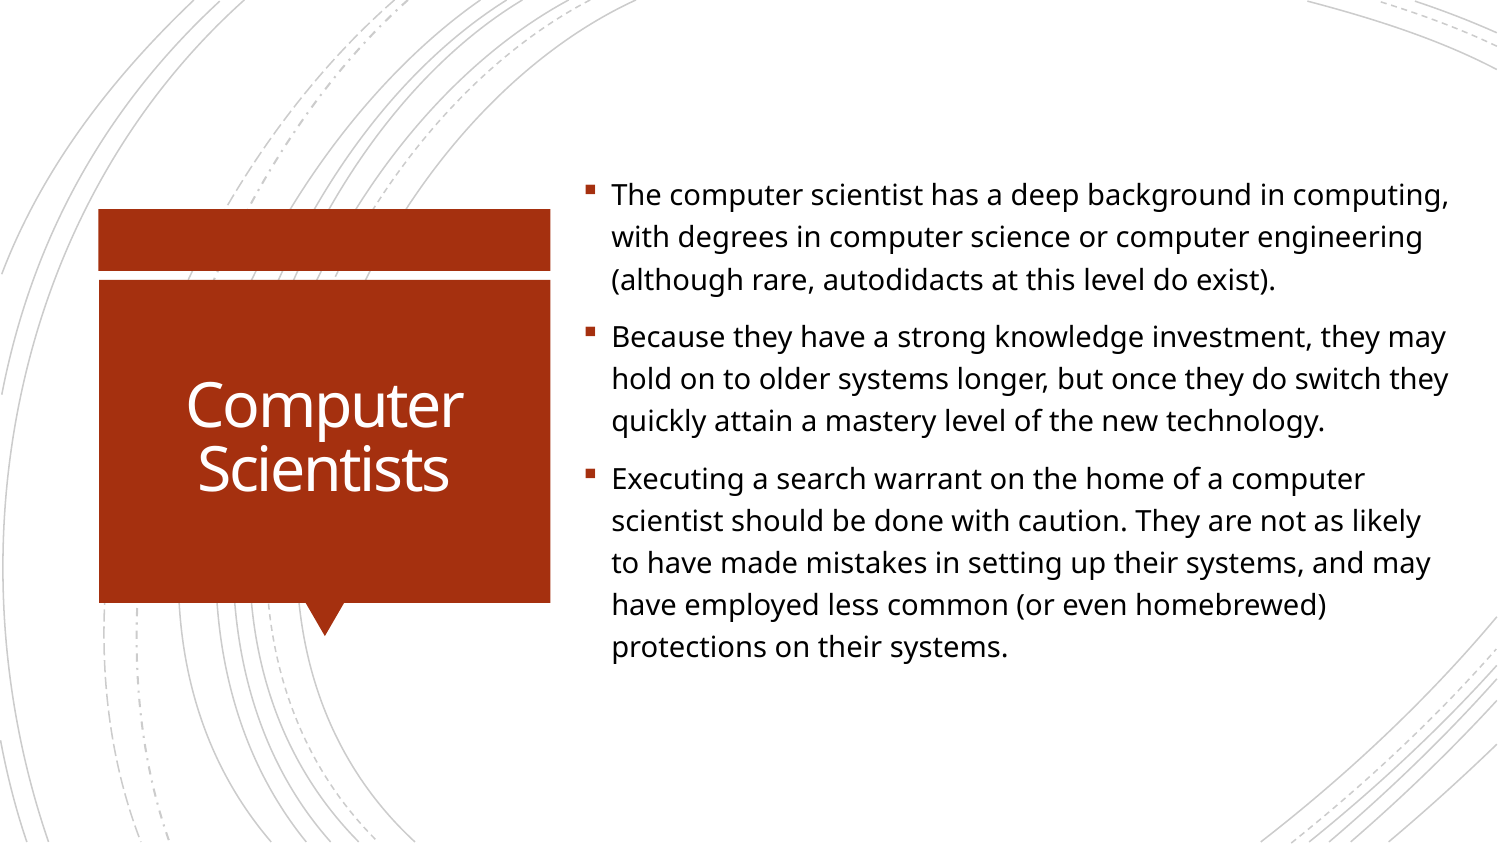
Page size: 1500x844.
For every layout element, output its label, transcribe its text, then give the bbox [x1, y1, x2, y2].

title Computer Scientists [109, 289, 540, 592]
list The computer scientist has a deep background in computing, with degrees in computer science or computer engineering (although rare, autodidacts at this level do exist). Because they have a strong knowledge investment, they may hold on to older systems longer, but once they do switch they quickly attain a mastery level of the new technology. Executing a search warrant on the home of a computer scientist should be done with caution. They are not as likely to have made mistakes in setting up their systems, and may have employed less common (or even homebrewed) protections on their systems. [571, 31, 1463, 802]
